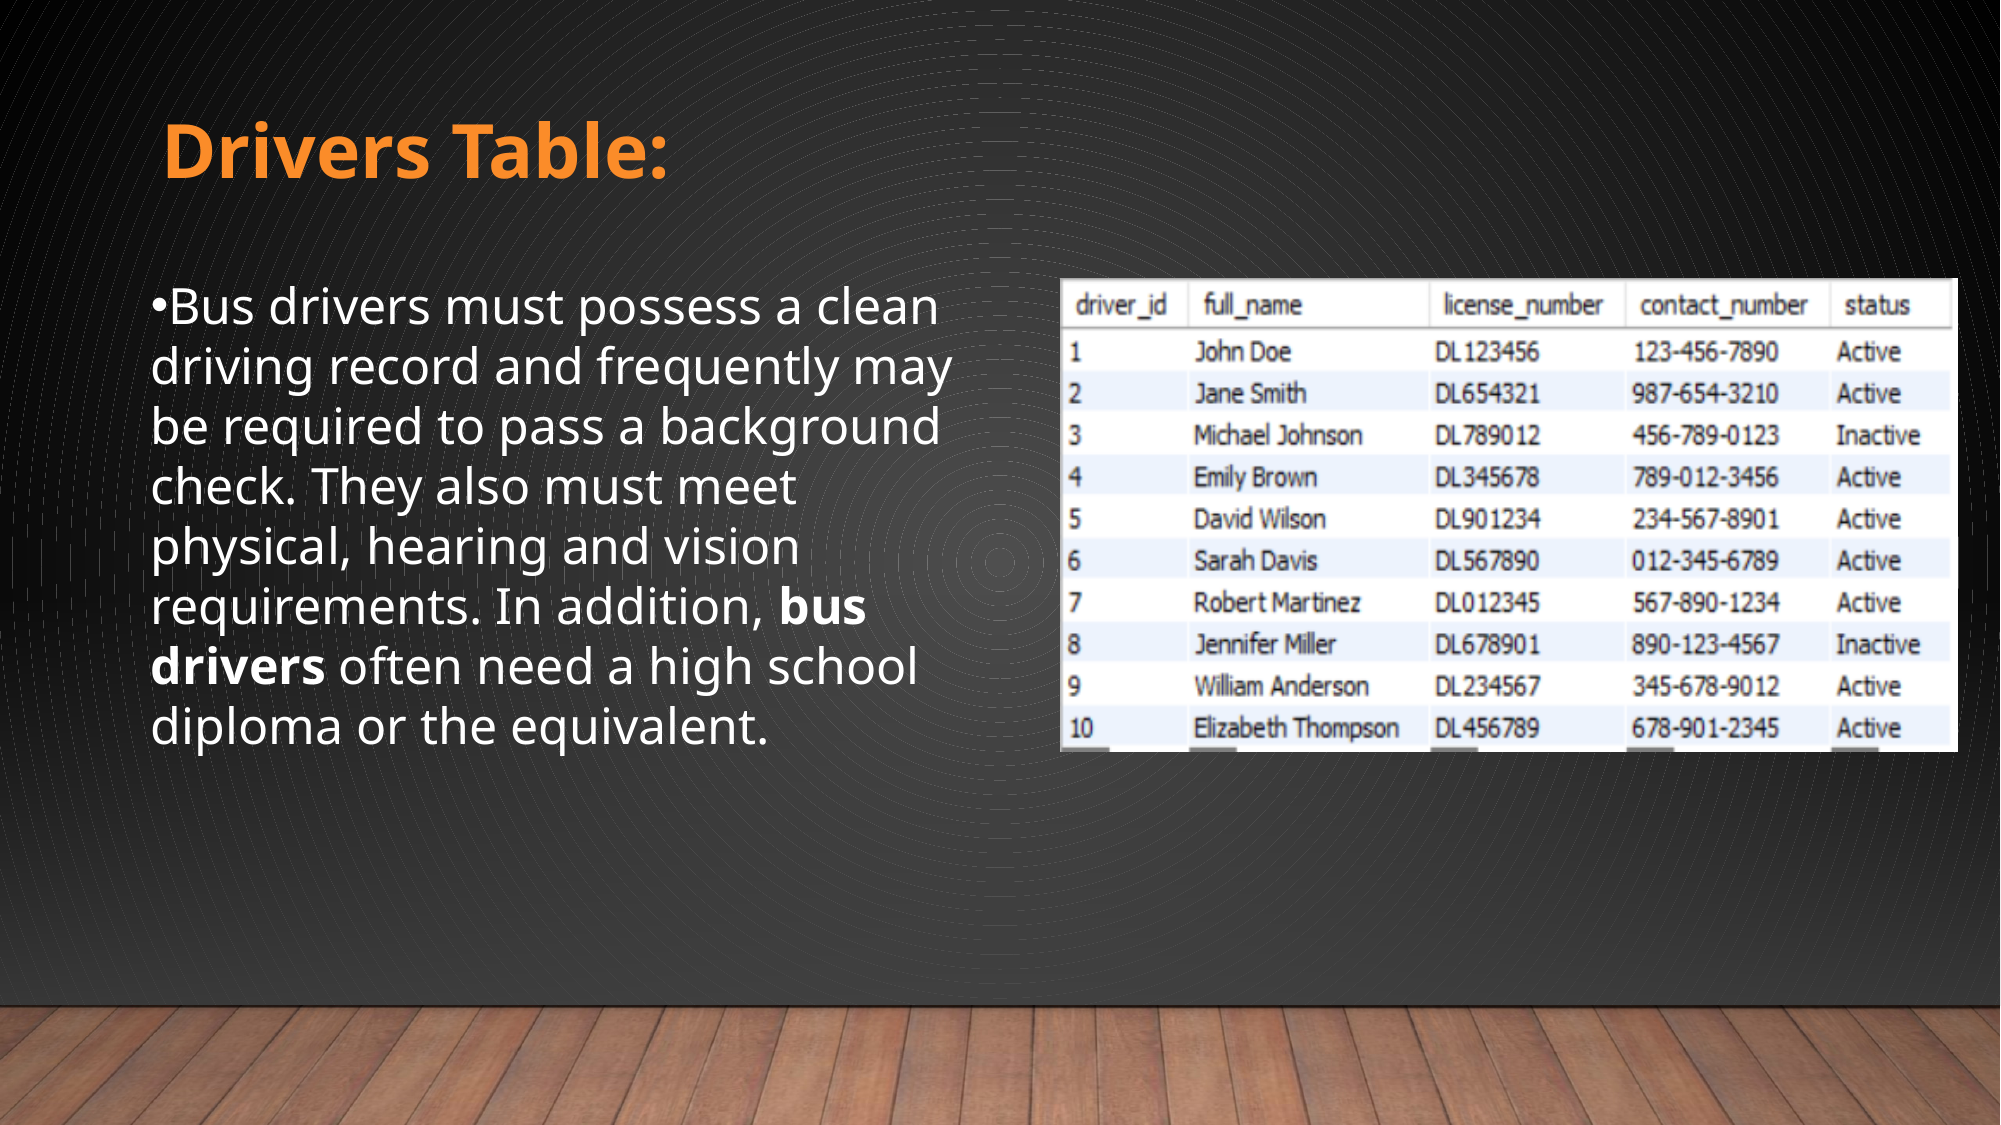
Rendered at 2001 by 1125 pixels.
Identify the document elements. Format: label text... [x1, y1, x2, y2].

picture [1059, 278, 1958, 752]
text_box Drivers Table: [146, 96, 686, 202]
picture [0, 1005, 2000, 1125]
text_box Bus drivers must possess a clean driving record and frequently may be required to pass a background check. They also must meet physical, hearing and vision requirements. In addition, bus drivers often need a high school diploma or the equivalent. [136, 267, 1021, 882]
